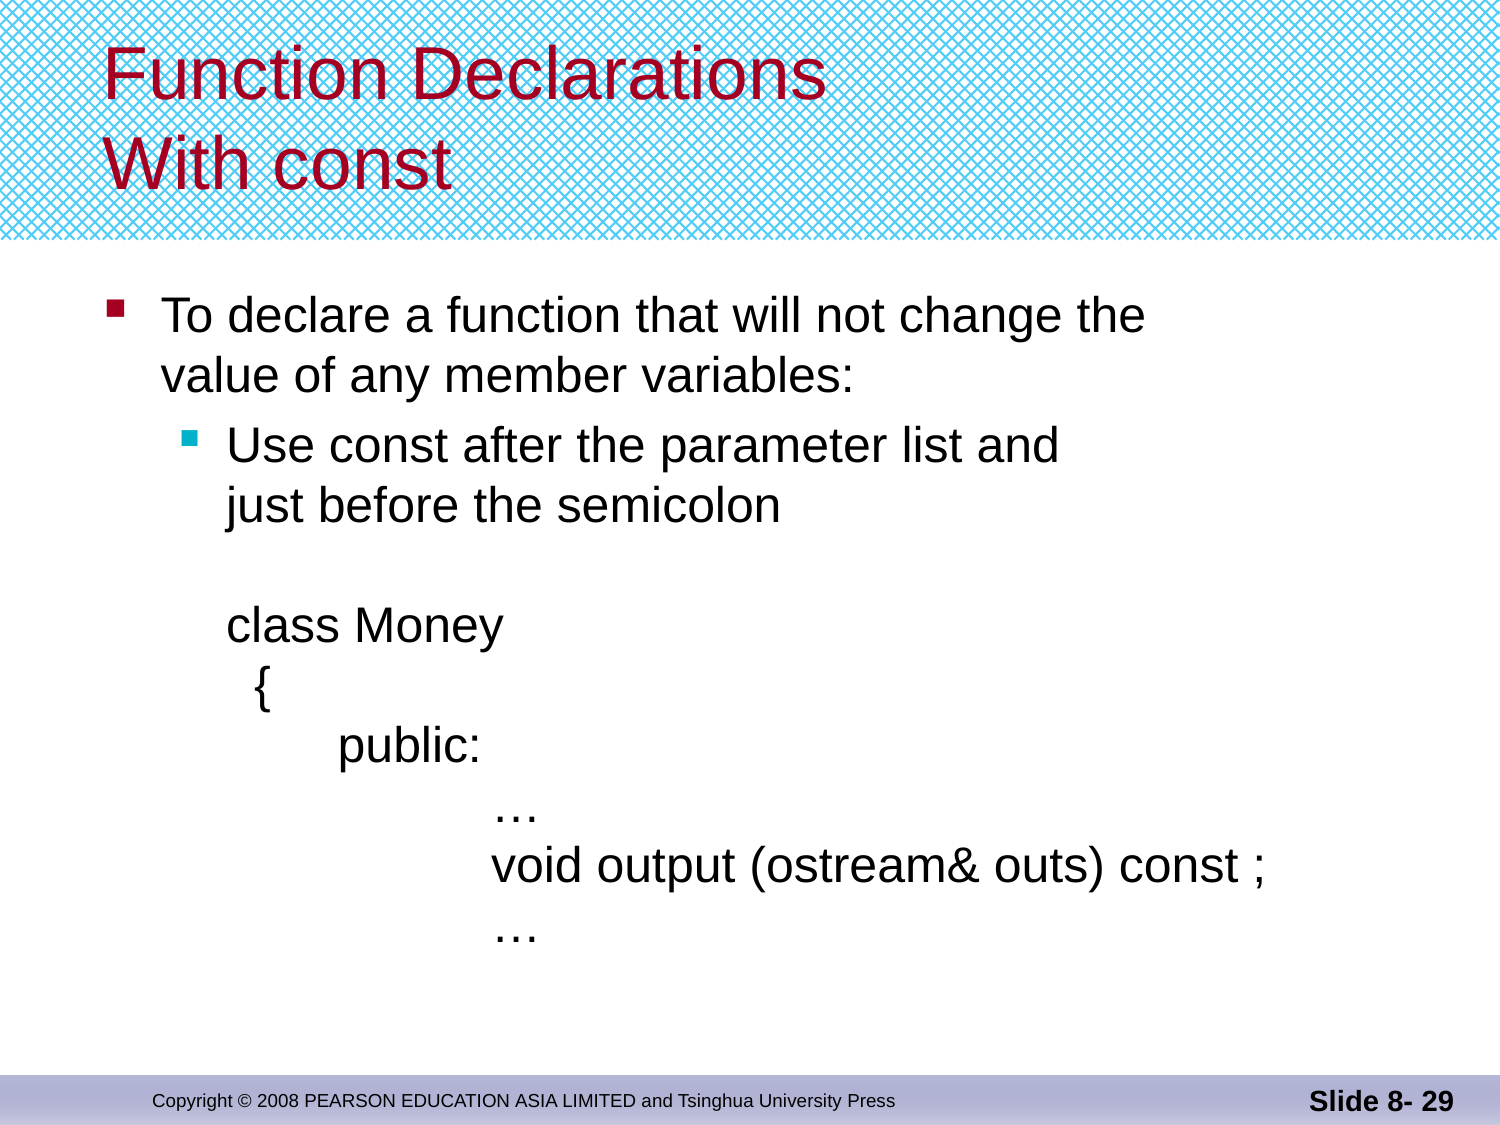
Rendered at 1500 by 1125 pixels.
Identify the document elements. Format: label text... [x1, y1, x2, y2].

slide_number Slide 8- 29 [1156, 1050, 1469, 1125]
list To declare a function that will not change the value of any member variables: Use const after the parameter list and just before the semicolon class Money { public: … void output (ostream& outs) const ; … [89, 275, 1450, 1025]
title Function Declarations With const [87, 49, 1450, 213]
